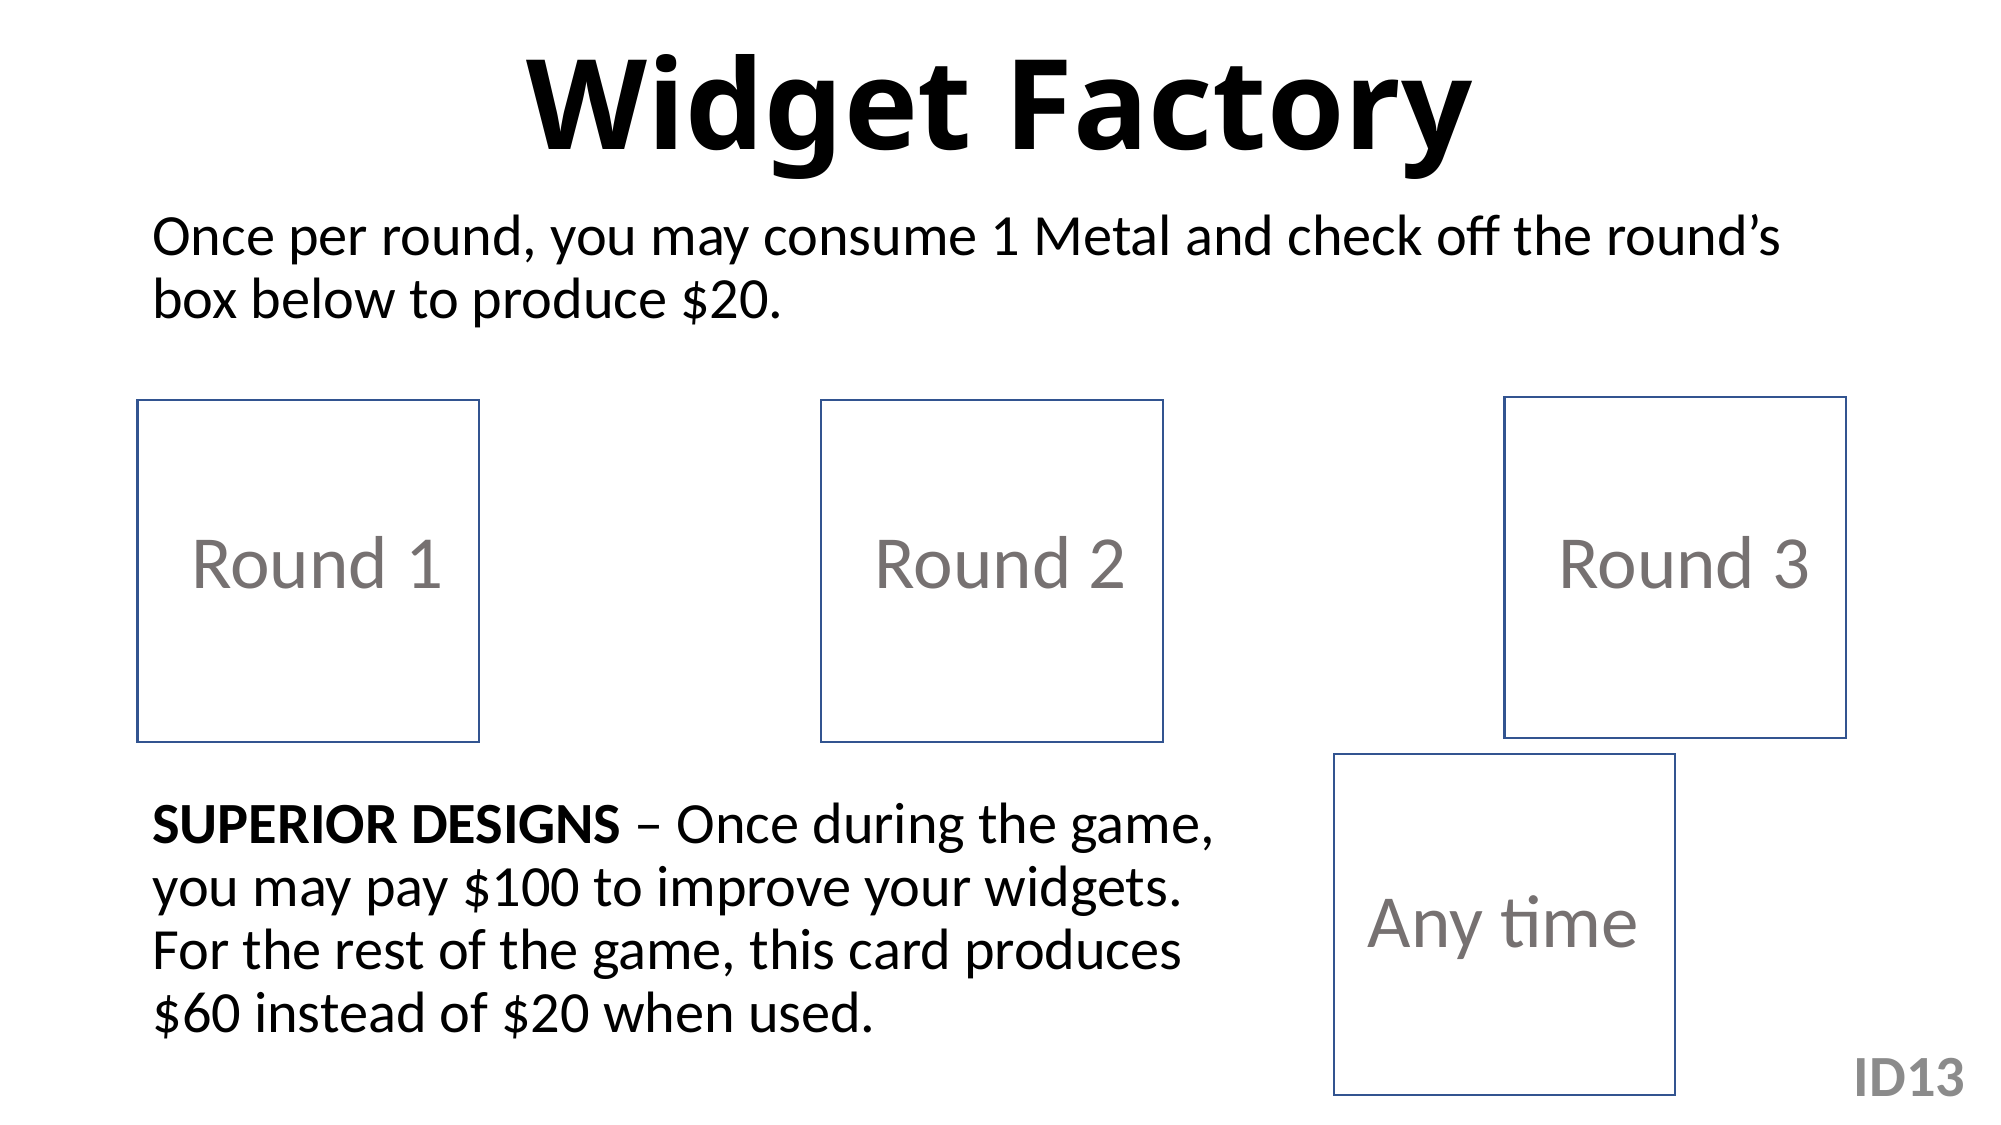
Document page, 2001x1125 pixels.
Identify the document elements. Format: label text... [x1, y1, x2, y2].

text_box Any time [1353, 864, 1656, 970]
slide_number 13 [1530, 1042, 1981, 1103]
text_box [1333, 753, 1676, 1096]
text_box SUPERIOR DESIGNS – Once during the game, you may pay $100 to improve your widgets. For the rest of the game, this card produces $60 instead of $20 when used. [137, 786, 1267, 1063]
title Widget Factory [137, 0, 1863, 197]
text_box [136, 399, 480, 743]
list Once per round, you may consume 1 Metal and check off the round’s box below to produce $20. [137, 197, 1863, 429]
text_box Round 2 [860, 506, 1163, 611]
text_box [1503, 396, 1847, 739]
text_box Round 3 [1543, 506, 1847, 611]
text_box Round 1 [176, 506, 480, 611]
text_box [820, 399, 1164, 743]
